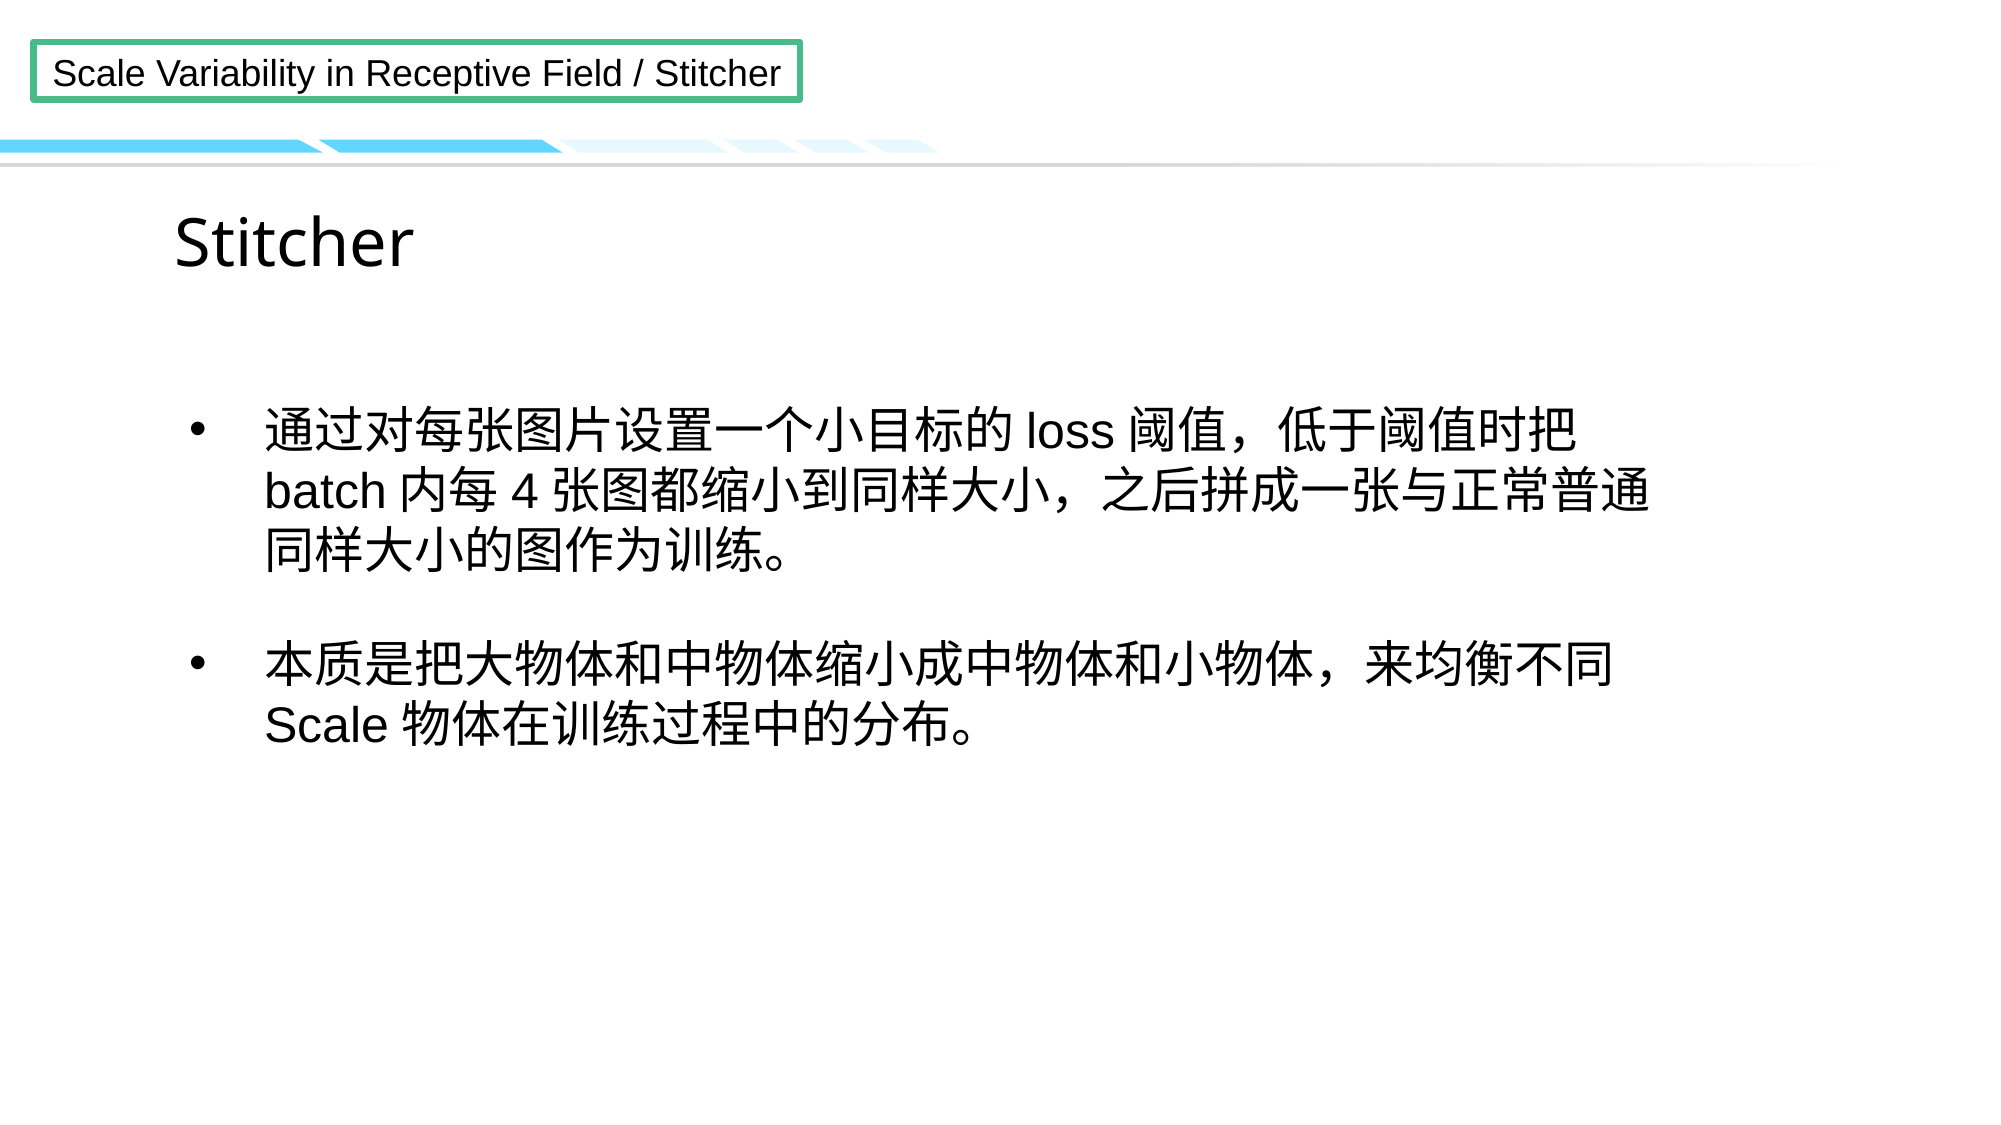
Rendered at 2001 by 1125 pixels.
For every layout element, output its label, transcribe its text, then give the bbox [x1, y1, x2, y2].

list 本质是把大物体和中物体缩小成中物体和小物体，来均衡不同Scale物体在训练过程中的分布。 [174, 624, 1713, 686]
picture [0, 163, 1851, 167]
title Stitcher [174, 200, 889, 281]
list 通过对每张图片设置一个小目标的loss阈值，低于阈值时把batch内每4张图都缩小到同样大小，之后拼成一张与正常普通同样大小的图作为训练。 [174, 390, 1713, 452]
